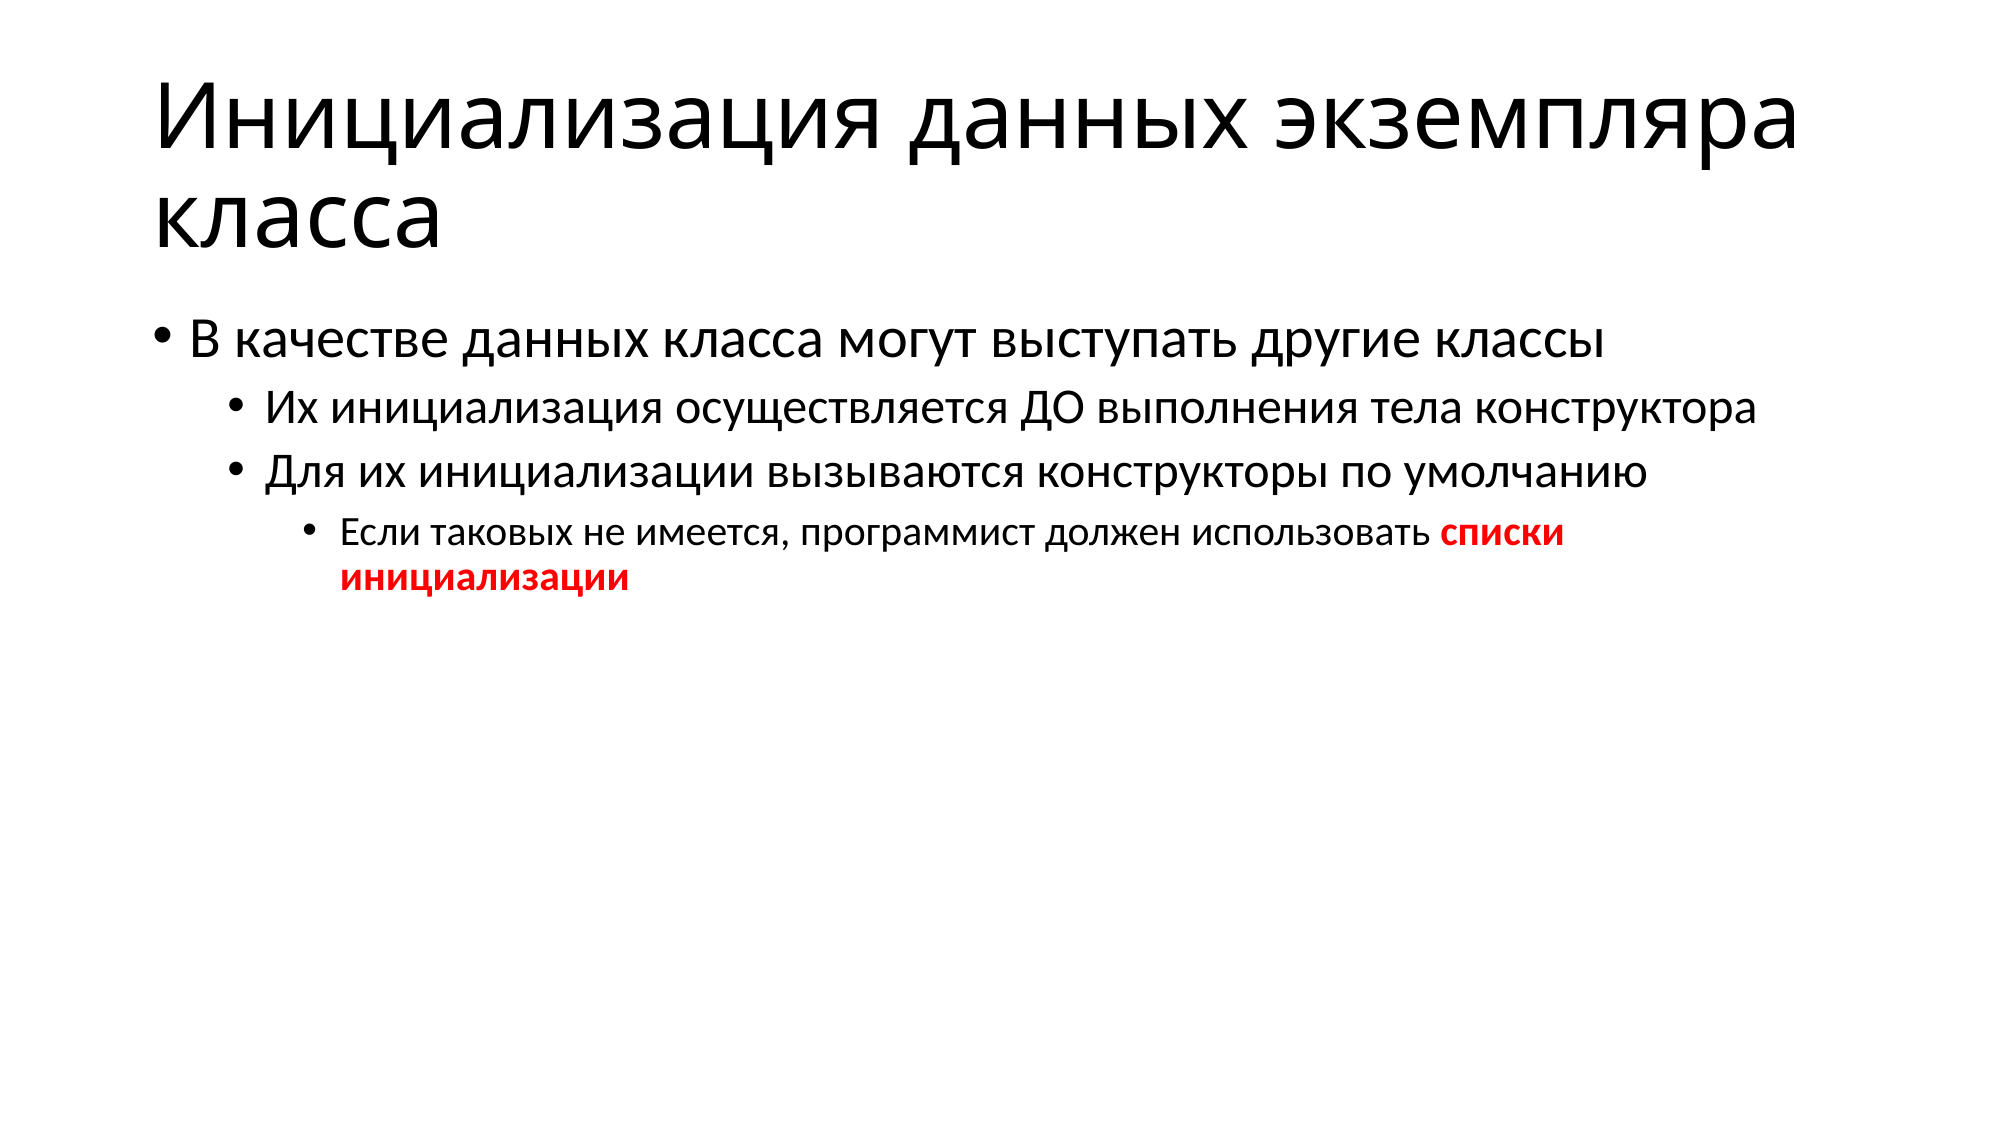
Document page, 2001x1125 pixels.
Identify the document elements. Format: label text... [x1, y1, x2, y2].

title Инициализация данных экземпляра класса [137, 59, 1863, 278]
list В качестве данных класса могут выступать другие классы Их инициализация осуществляется ДО выполнения тела конструктора Для их инициализации вызываются конструкторы по умолчанию Если таковых не имеется, программист должен использовать списки инициализации [137, 299, 1863, 1014]
